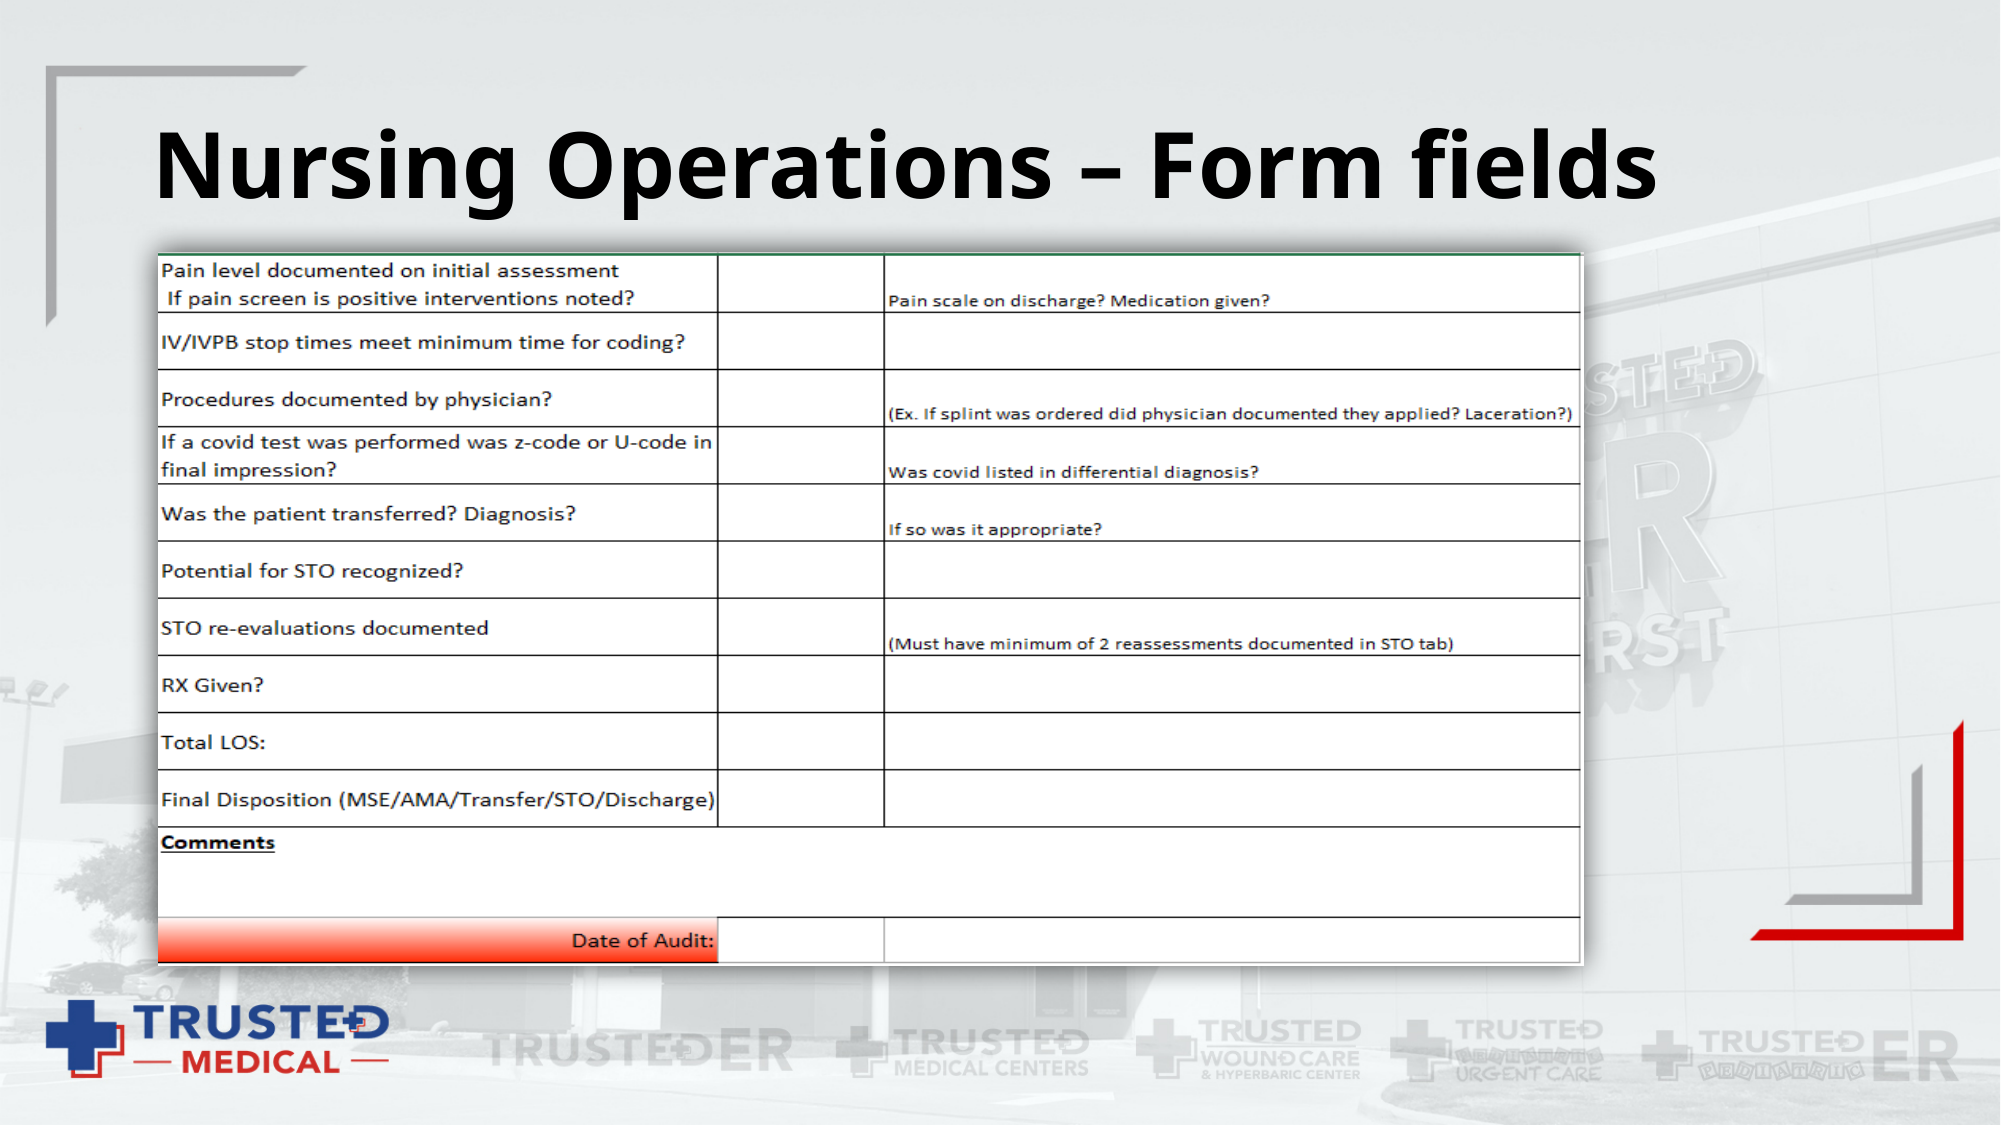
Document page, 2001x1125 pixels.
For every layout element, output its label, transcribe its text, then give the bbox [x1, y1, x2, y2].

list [158, 252, 1584, 967]
title Nursing Operations – Form fields [137, 59, 1863, 278]
picture [0, 0, 2001, 1125]
